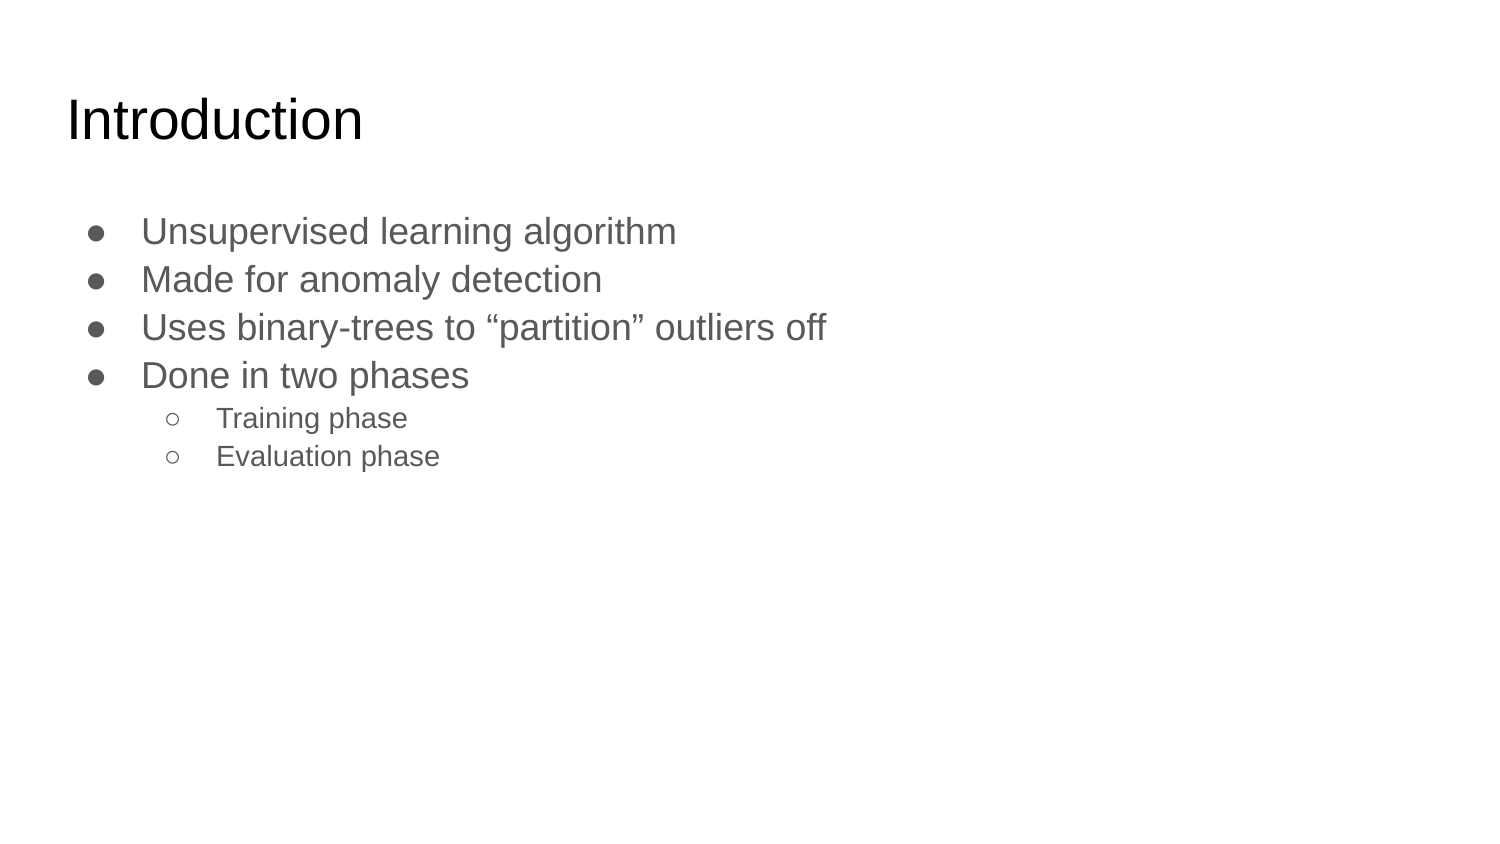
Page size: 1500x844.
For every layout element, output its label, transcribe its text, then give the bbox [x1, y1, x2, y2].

title Introduction [51, 72, 1449, 167]
list Unsupervised learning algorithm Made for anomaly detection Uses binary-trees to “partition” outliers off Done in two phases Training phase Evaluation phase [51, 189, 1449, 750]
